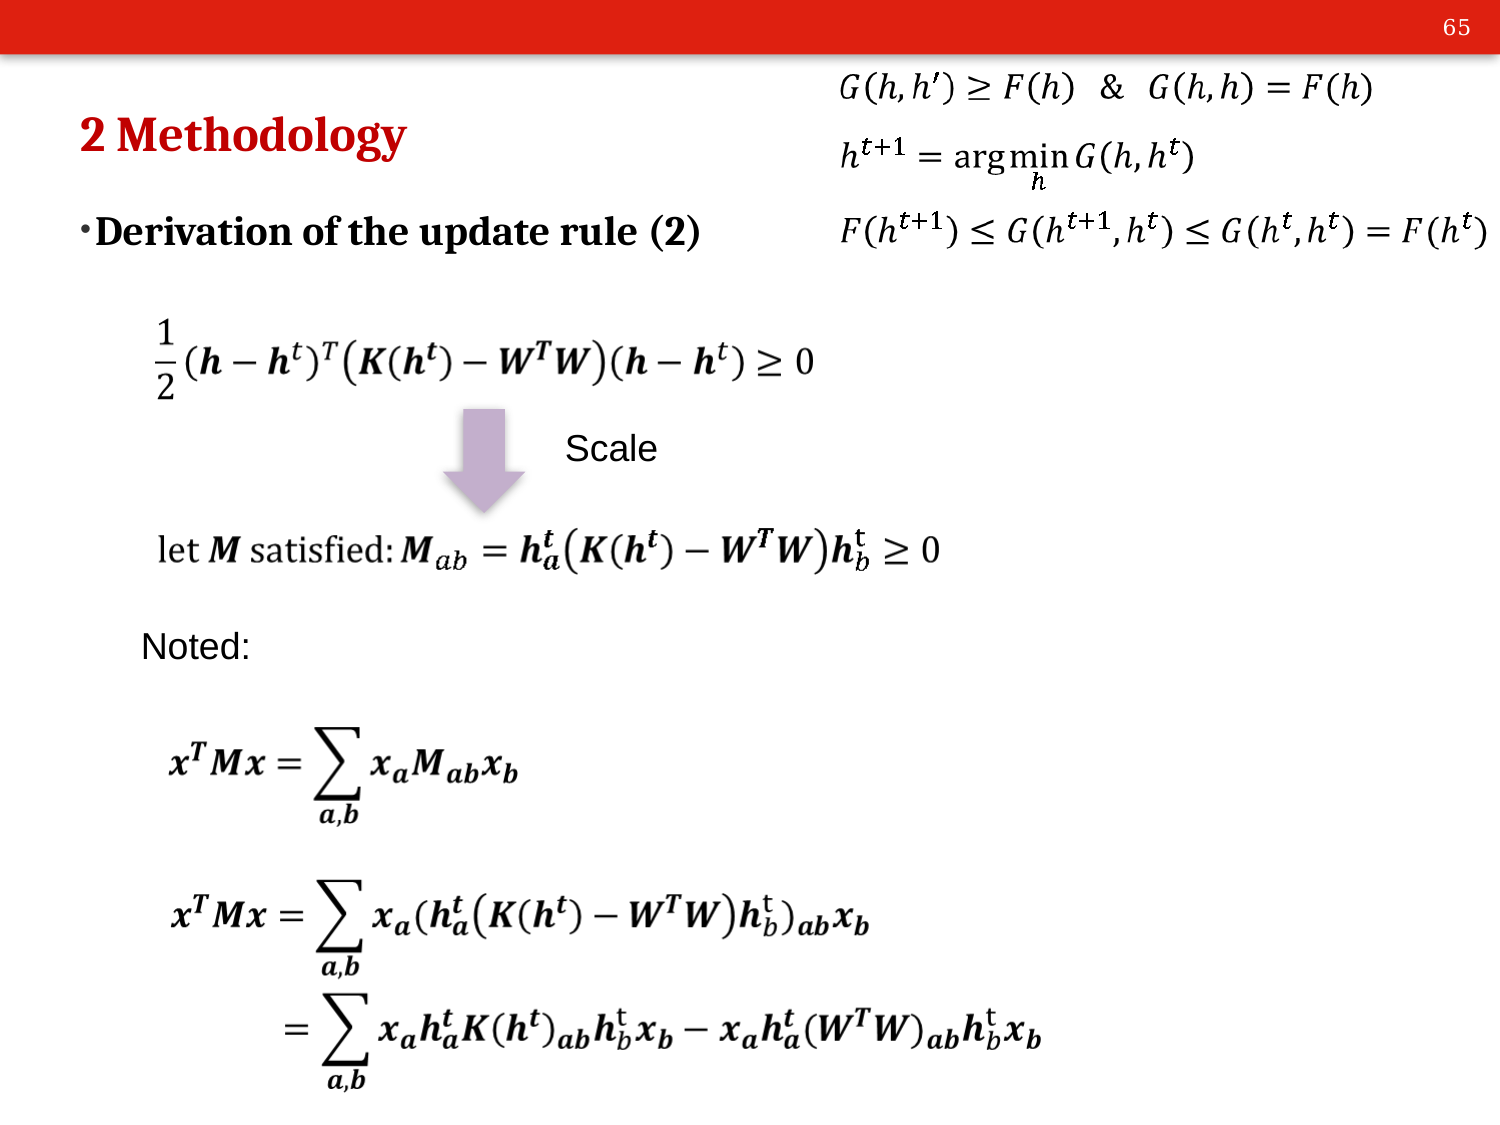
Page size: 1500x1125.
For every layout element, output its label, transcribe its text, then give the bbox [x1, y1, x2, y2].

title 2 Methodology [64, 83, 818, 180]
text_box Scale [550, 416, 674, 477]
picture [825, 63, 1500, 267]
list Derivation of the update rule (2) [64, 196, 1436, 1071]
picture [143, 522, 956, 582]
picture [169, 865, 1054, 1094]
picture [161, 713, 527, 829]
text_box [441, 411, 527, 514]
picture [146, 313, 824, 400]
text_box Noted: [126, 614, 267, 675]
